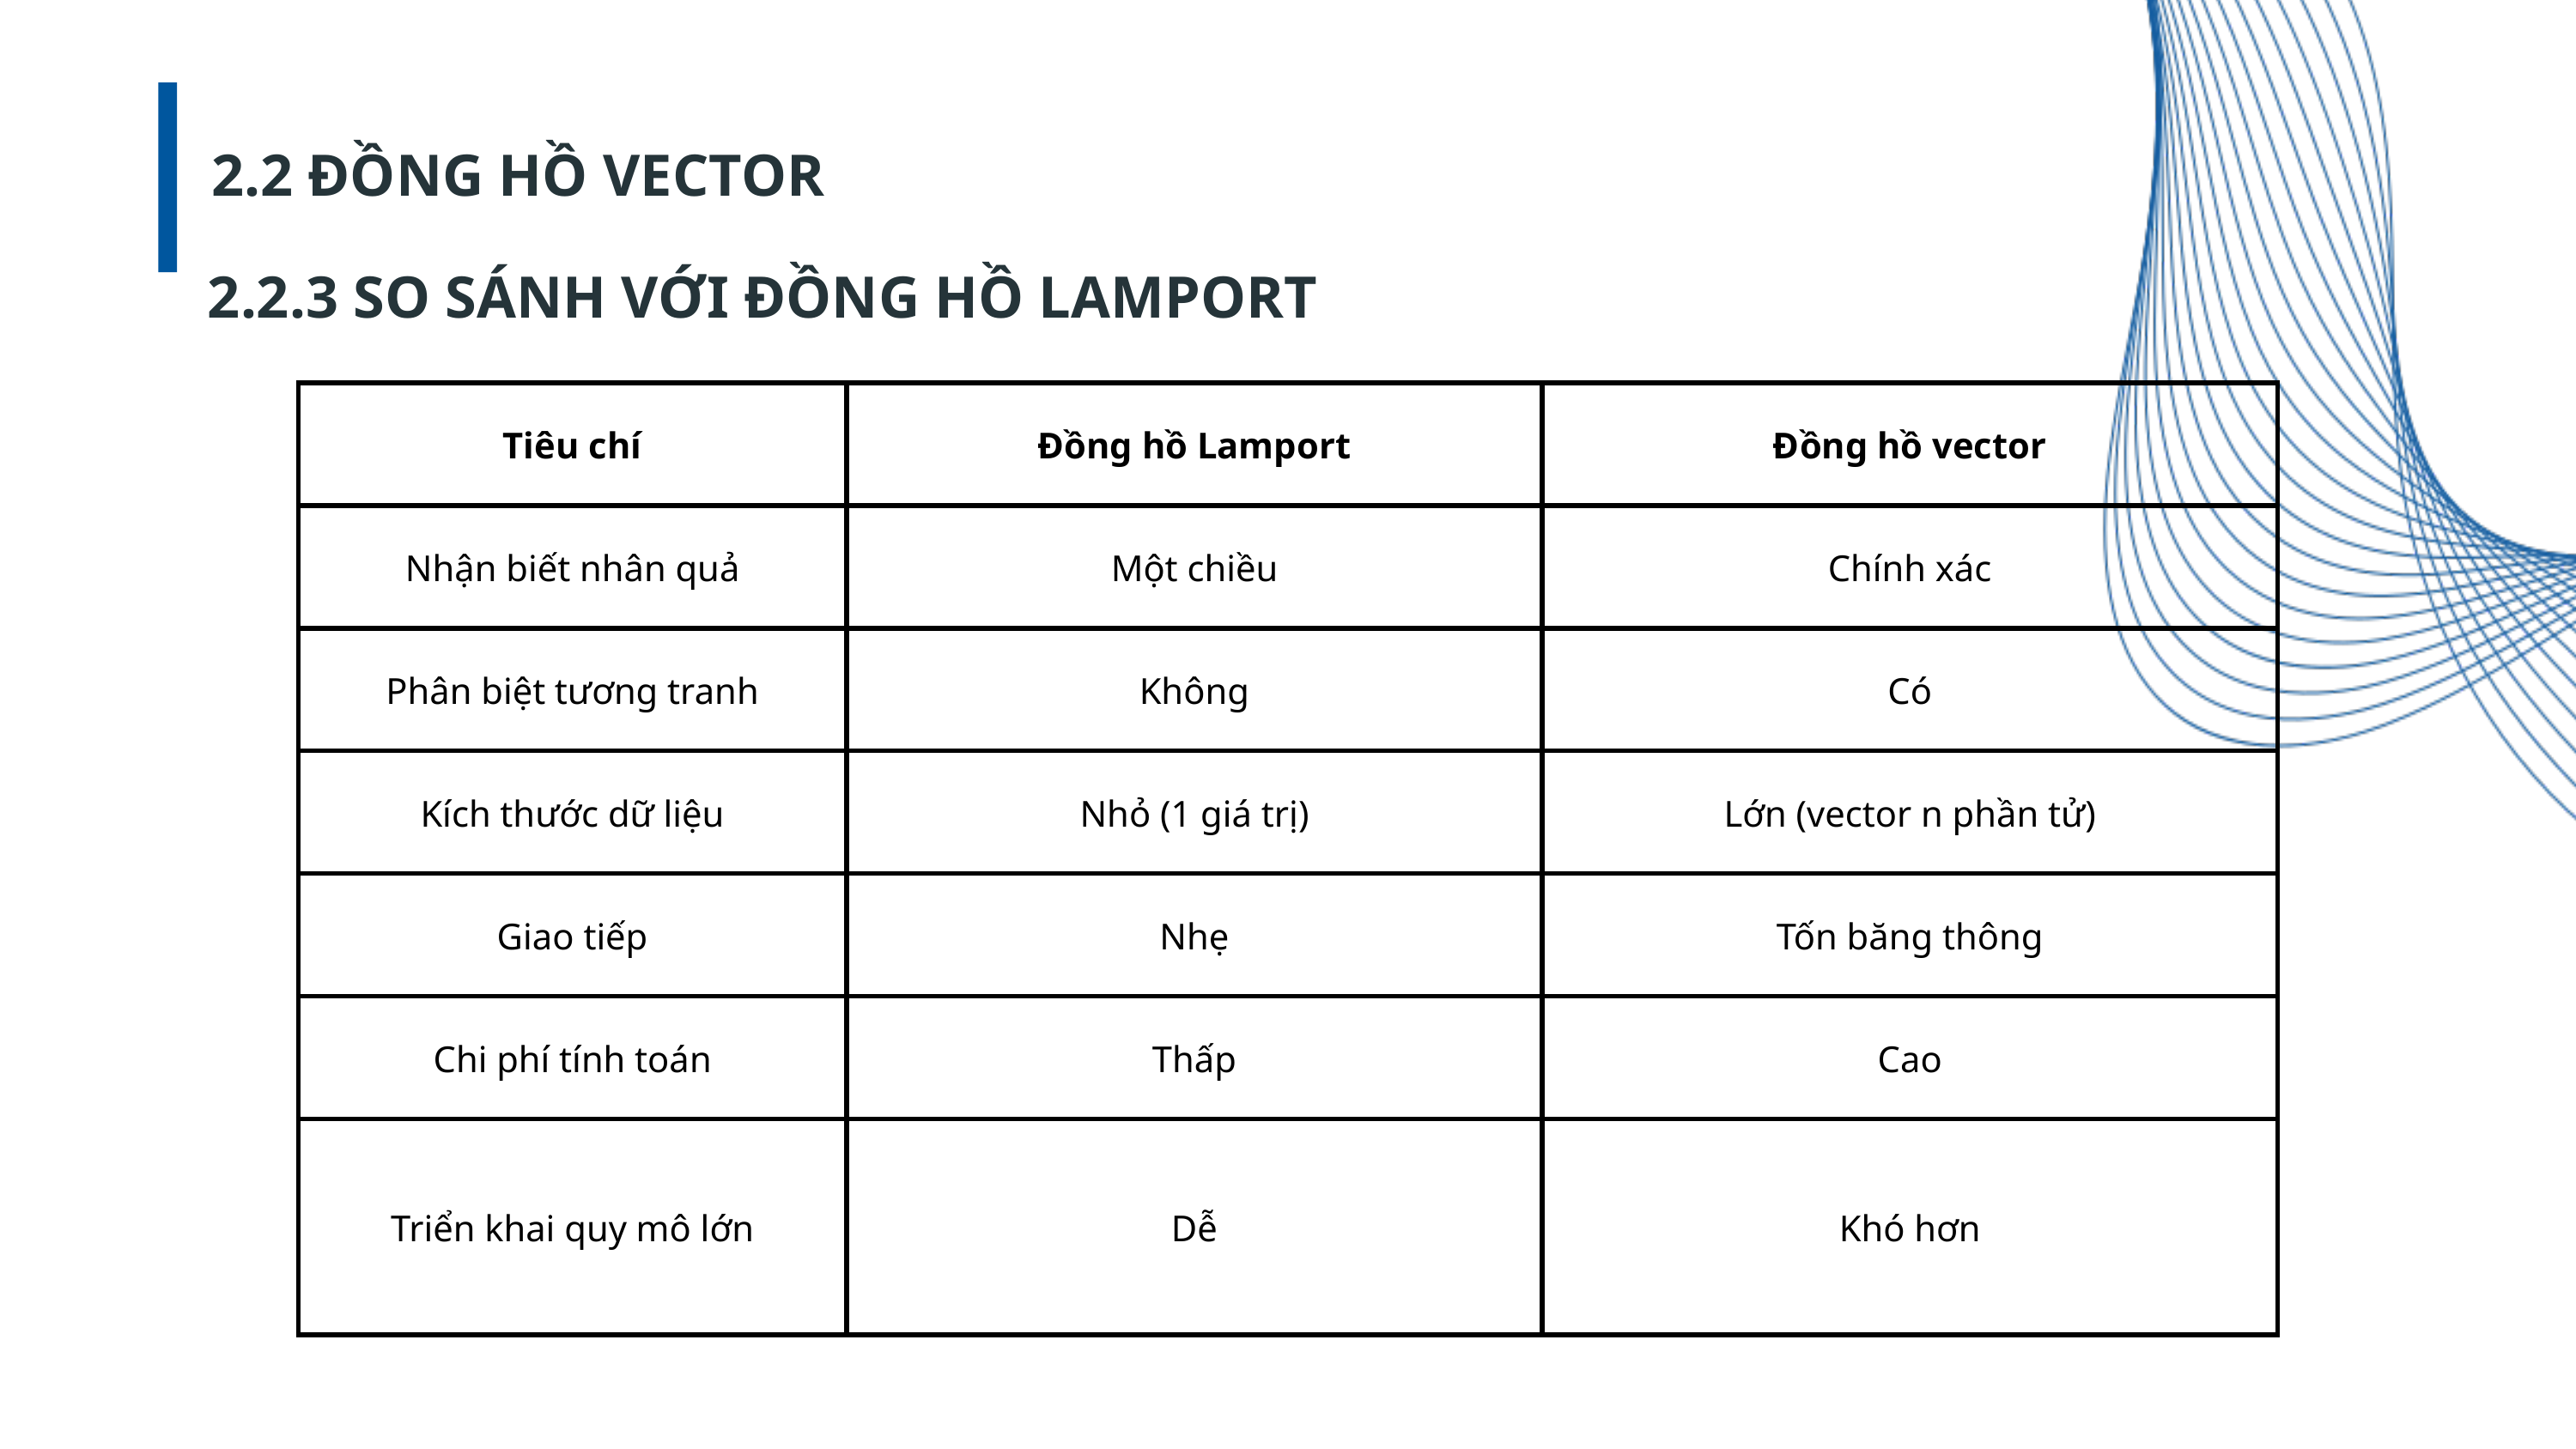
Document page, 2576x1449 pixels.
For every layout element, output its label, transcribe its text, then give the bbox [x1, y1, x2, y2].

table_cell Chính xác [1545, 508, 2275, 626]
table_cell Nhận biết nhân quả [301, 508, 844, 626]
text_box 2.2.3 SO SÁNH VỚI ĐỒNG HỒ LAMPORT [207, 269, 1703, 330]
table_header Đồng hồ vector [1545, 385, 2275, 503]
table_cell Cao [1545, 998, 2275, 1117]
text_box 2.2 ĐỒNG HỒ VECTOR [211, 147, 1706, 208]
table_cell Phân biệt tương tranh [301, 631, 844, 749]
table_cell Triển khai quy mô lớn [301, 1121, 844, 1332]
table_cell Một chiều [849, 508, 1540, 626]
table_cell Lớn (vector n phần tử) [1545, 753, 2275, 871]
table_cell Khó hơn [1545, 1121, 2275, 1332]
table_header Đồng hồ Lamport [849, 385, 1540, 503]
table_cell Tốn băng thông [1545, 876, 2275, 994]
table_cell Không [849, 631, 1540, 749]
table_cell Chi phí tính toán [301, 998, 844, 1117]
table_cell Nhẹ [849, 876, 1540, 994]
table_cell Dễ [849, 1121, 1540, 1332]
table_cell Kích thước dữ liệu [301, 753, 844, 871]
table_cell Thấp [849, 998, 1540, 1117]
text_box [1549, 0, 2576, 936]
table_cell Giao tiếp [301, 876, 844, 994]
table_cell Nhỏ (1 giá trị) [849, 753, 1540, 871]
table_header Tiêu chí [301, 385, 844, 503]
table_cell Có [1545, 631, 2275, 749]
